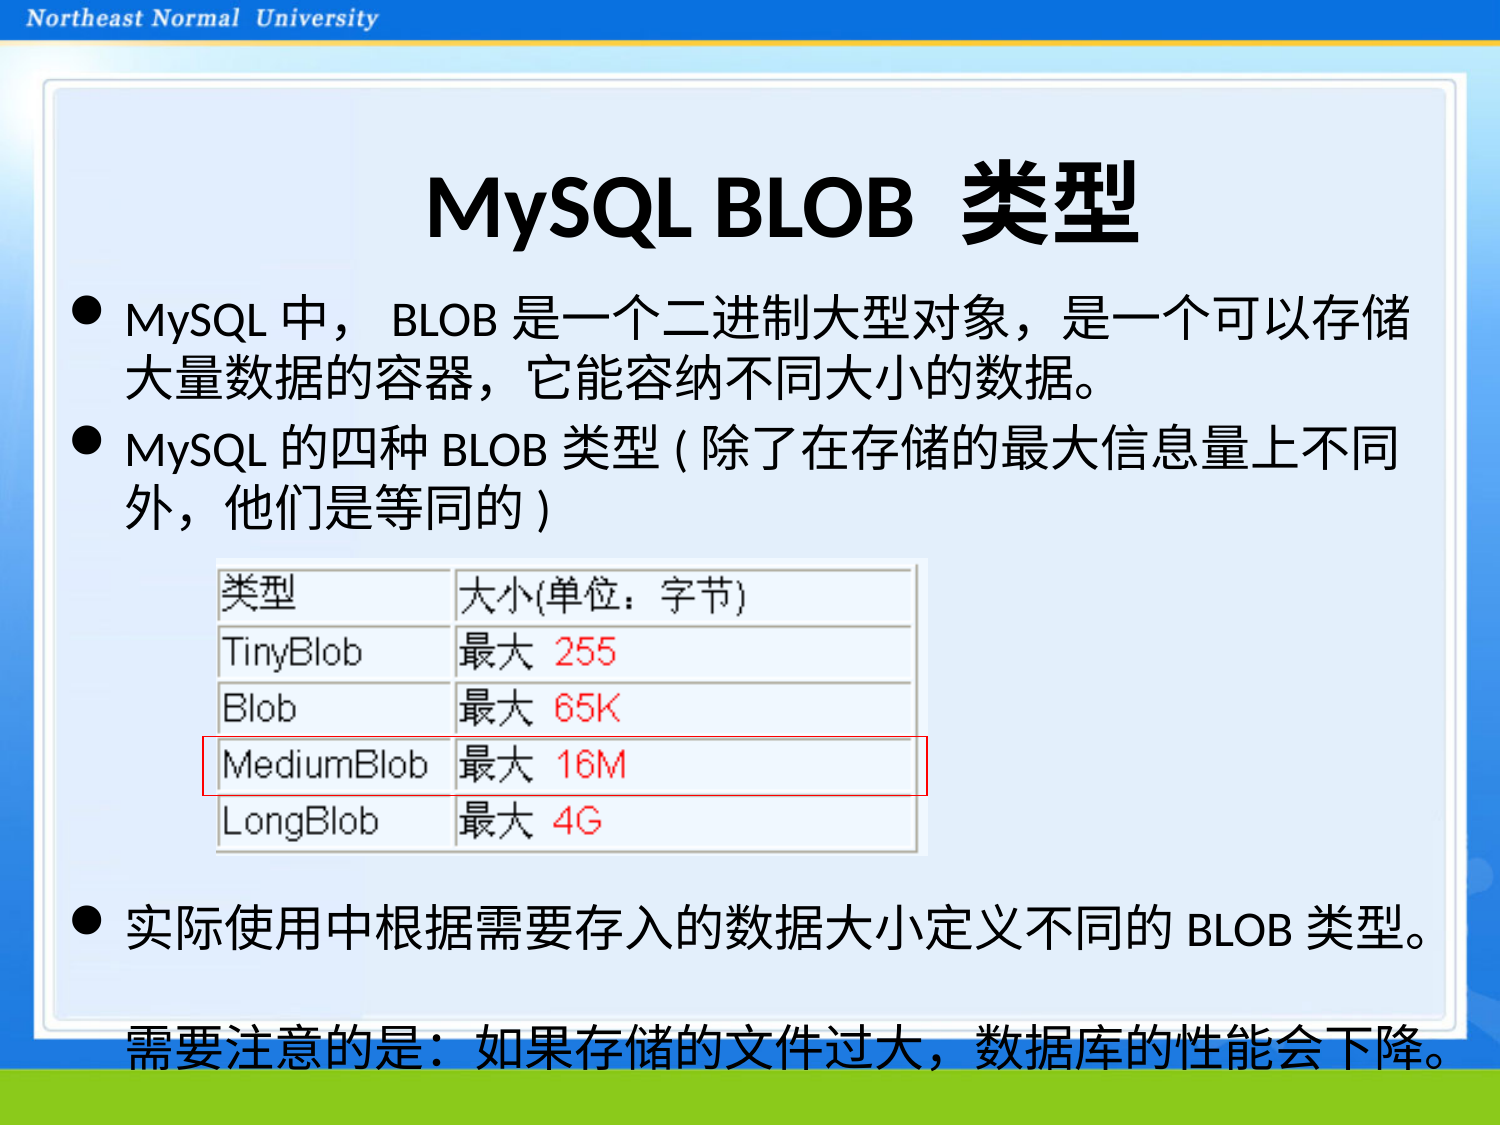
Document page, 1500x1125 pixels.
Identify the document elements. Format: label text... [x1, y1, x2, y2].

title MySQL BLOB 类型 [336, 137, 1252, 266]
picture [0, 0, 1500, 1125]
list MySQL中，BLOB是一个二进制大型对象，是一个可以存储大量数据的容器，它能容纳不同大小的数据。 MySQL的四种BLOB类型(除了在存储的最大信息量上不同外，他们是等同的) 实际使用中根据需要存入的数据大小定义不同的BLOB类型。 需要注意的是：如果存储的文件过大，数据库的性能会下降。 [53, 278, 1459, 1032]
text_box [202, 736, 211, 796]
